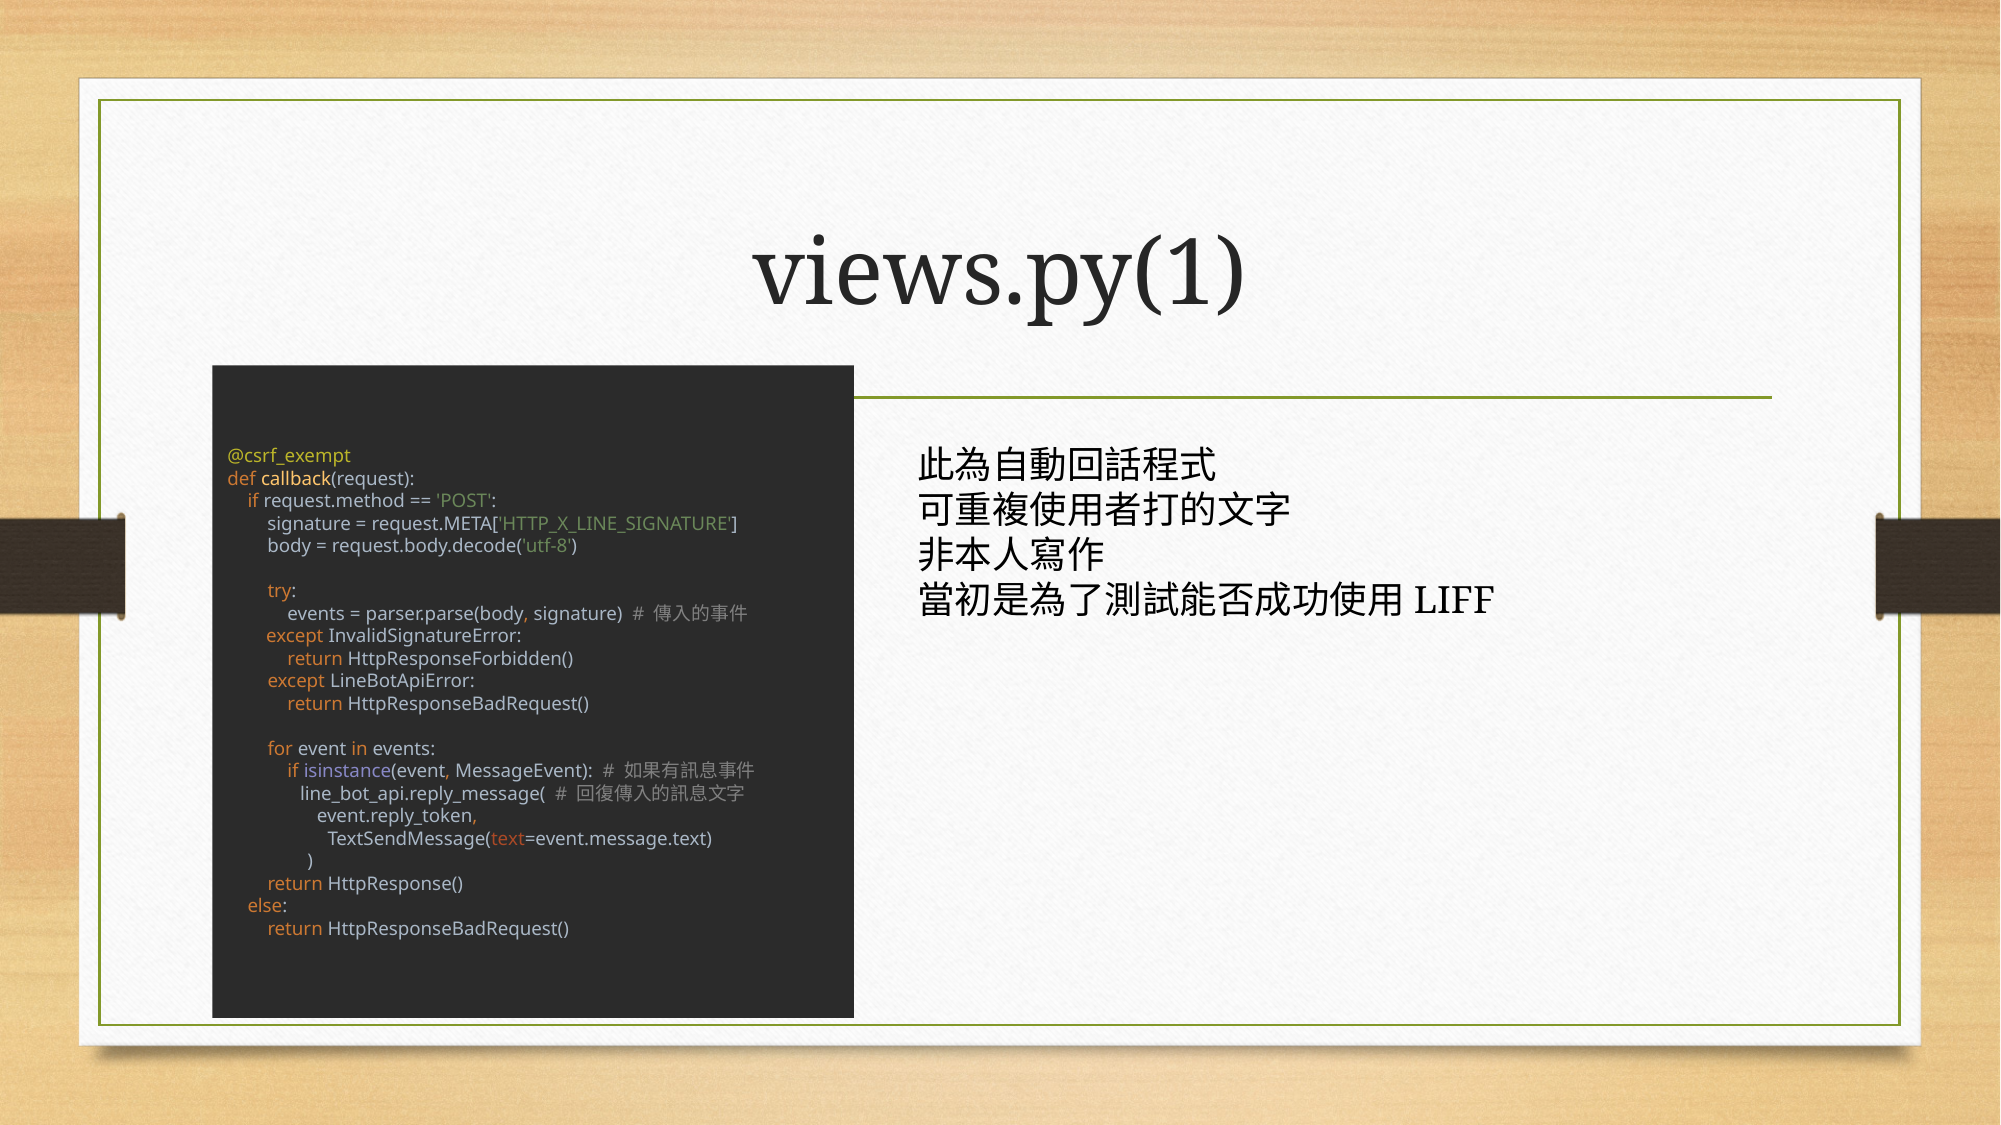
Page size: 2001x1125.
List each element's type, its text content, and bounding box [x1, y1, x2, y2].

text_box 此為自動回話程式 可重複使用者打的文字 非本人寫作 當初是為了測試能否成功使用LIFF [902, 434, 1773, 629]
list @csrf_exempt def callback(request): if request.method == 'POST': signature = request.META['HTTP_X_LINE_SIGNATURE'] body = request.body.decode('utf-8') try: events = parser.parse(body, signature) # 傳入的事件 except InvalidSignatureError: return HttpResponseForbidden() except LineBotApiError: return HttpResponseBadRequest() for event in events: if isinstance(event, MessageEvent): # 如果有訊息事件 line_bot_api.reply_message( # 回復傳入的訊息文字 event.reply_token, TextSendMessage(text=event.message.text) ) return HttpResponse() else: return HttpResponseBadRequest() [212, 365, 854, 1018]
title views.py(1) [212, 161, 1788, 375]
picture [0, 0, 2001, 1125]
